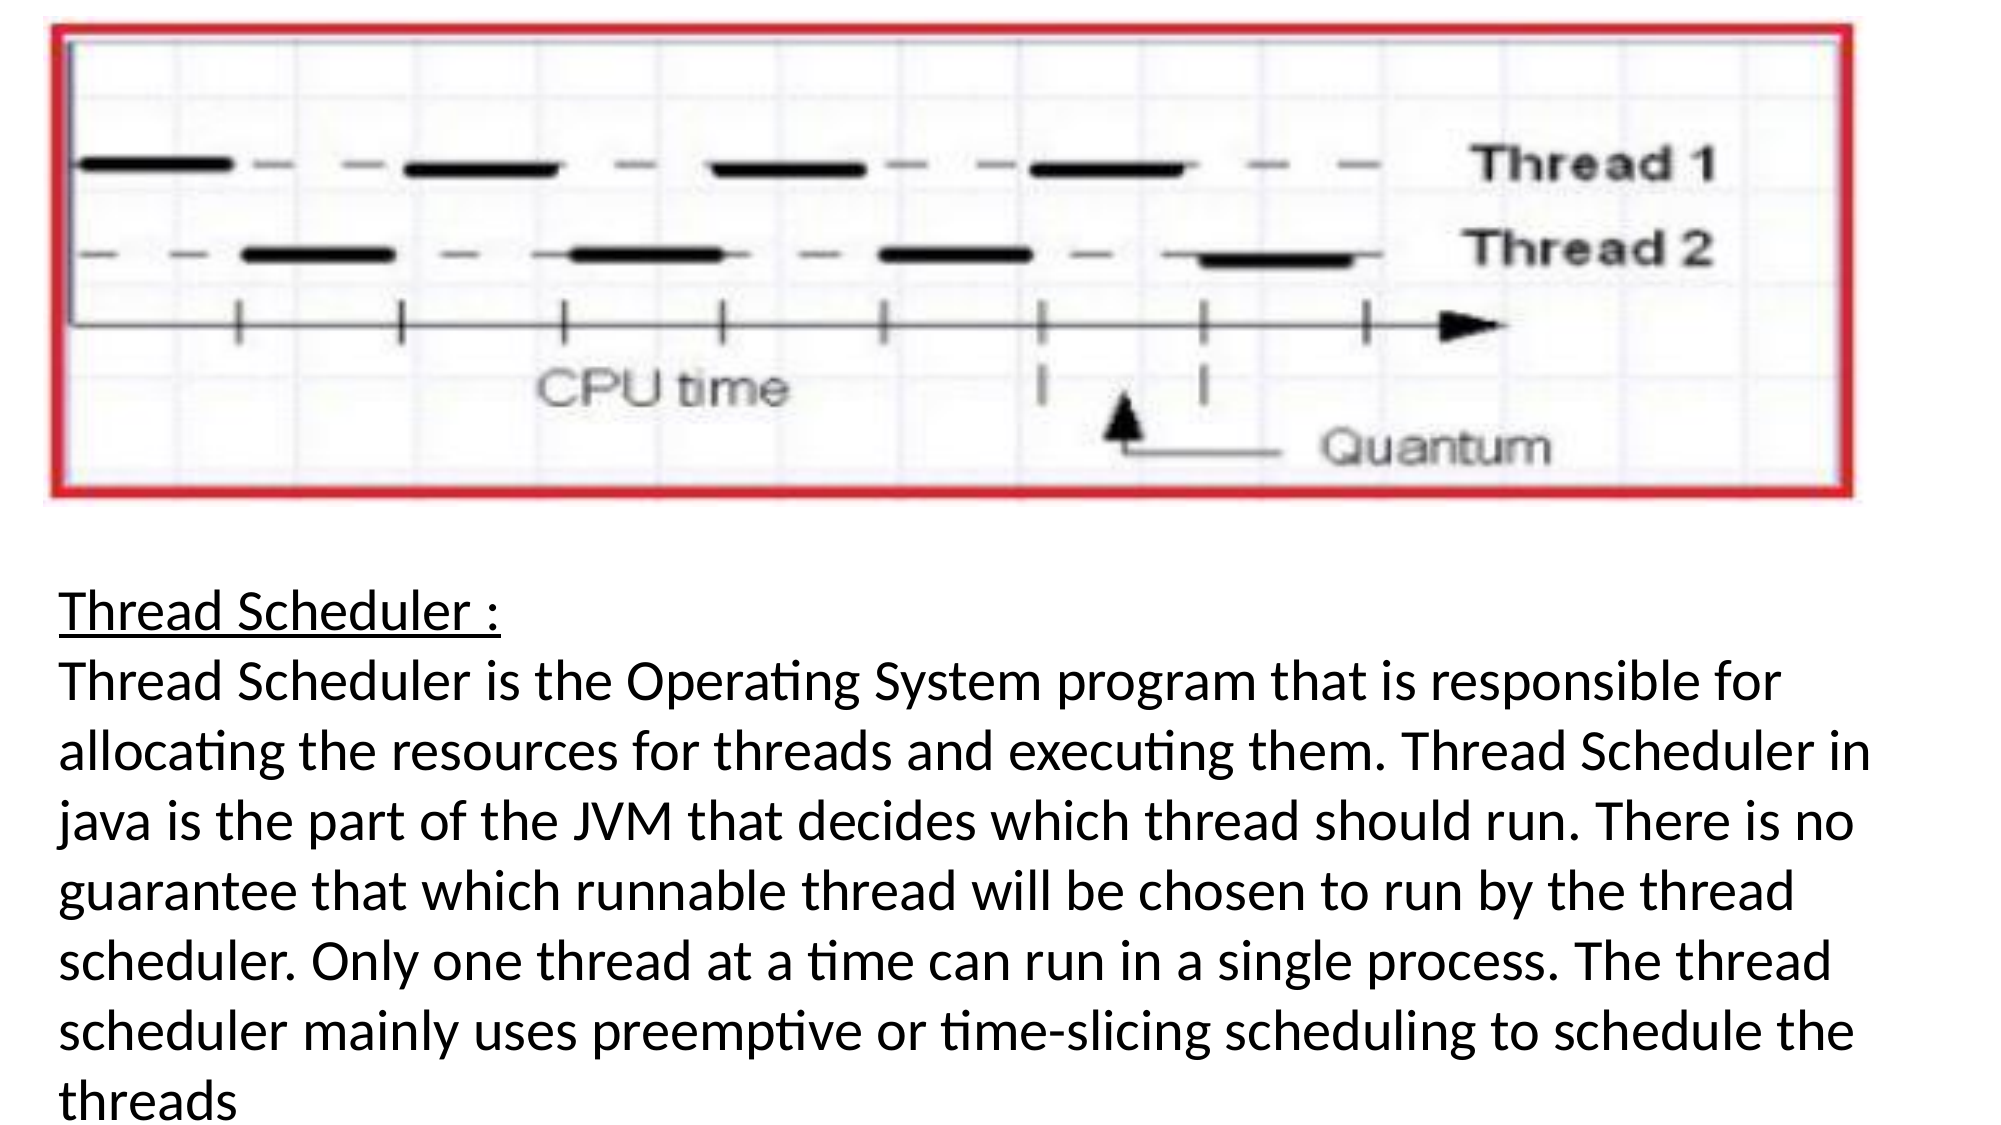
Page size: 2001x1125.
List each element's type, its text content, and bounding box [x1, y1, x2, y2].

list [43, 16, 1870, 507]
text_box Thread Scheduler : Thread Scheduler is the Operating System program that is responsible for allocating the resources for threads and executing them. Thread Scheduler in java is the part of the JVM that decides which thread should run. There is no guarantee that which runnable thread will be chosen to run by the thread scheduler. Only one thread at a time can run in a single process. The thread scheduler mainly uses preemptive or time-slicing scheduling to schedule the threads [43, 564, 1955, 1125]
